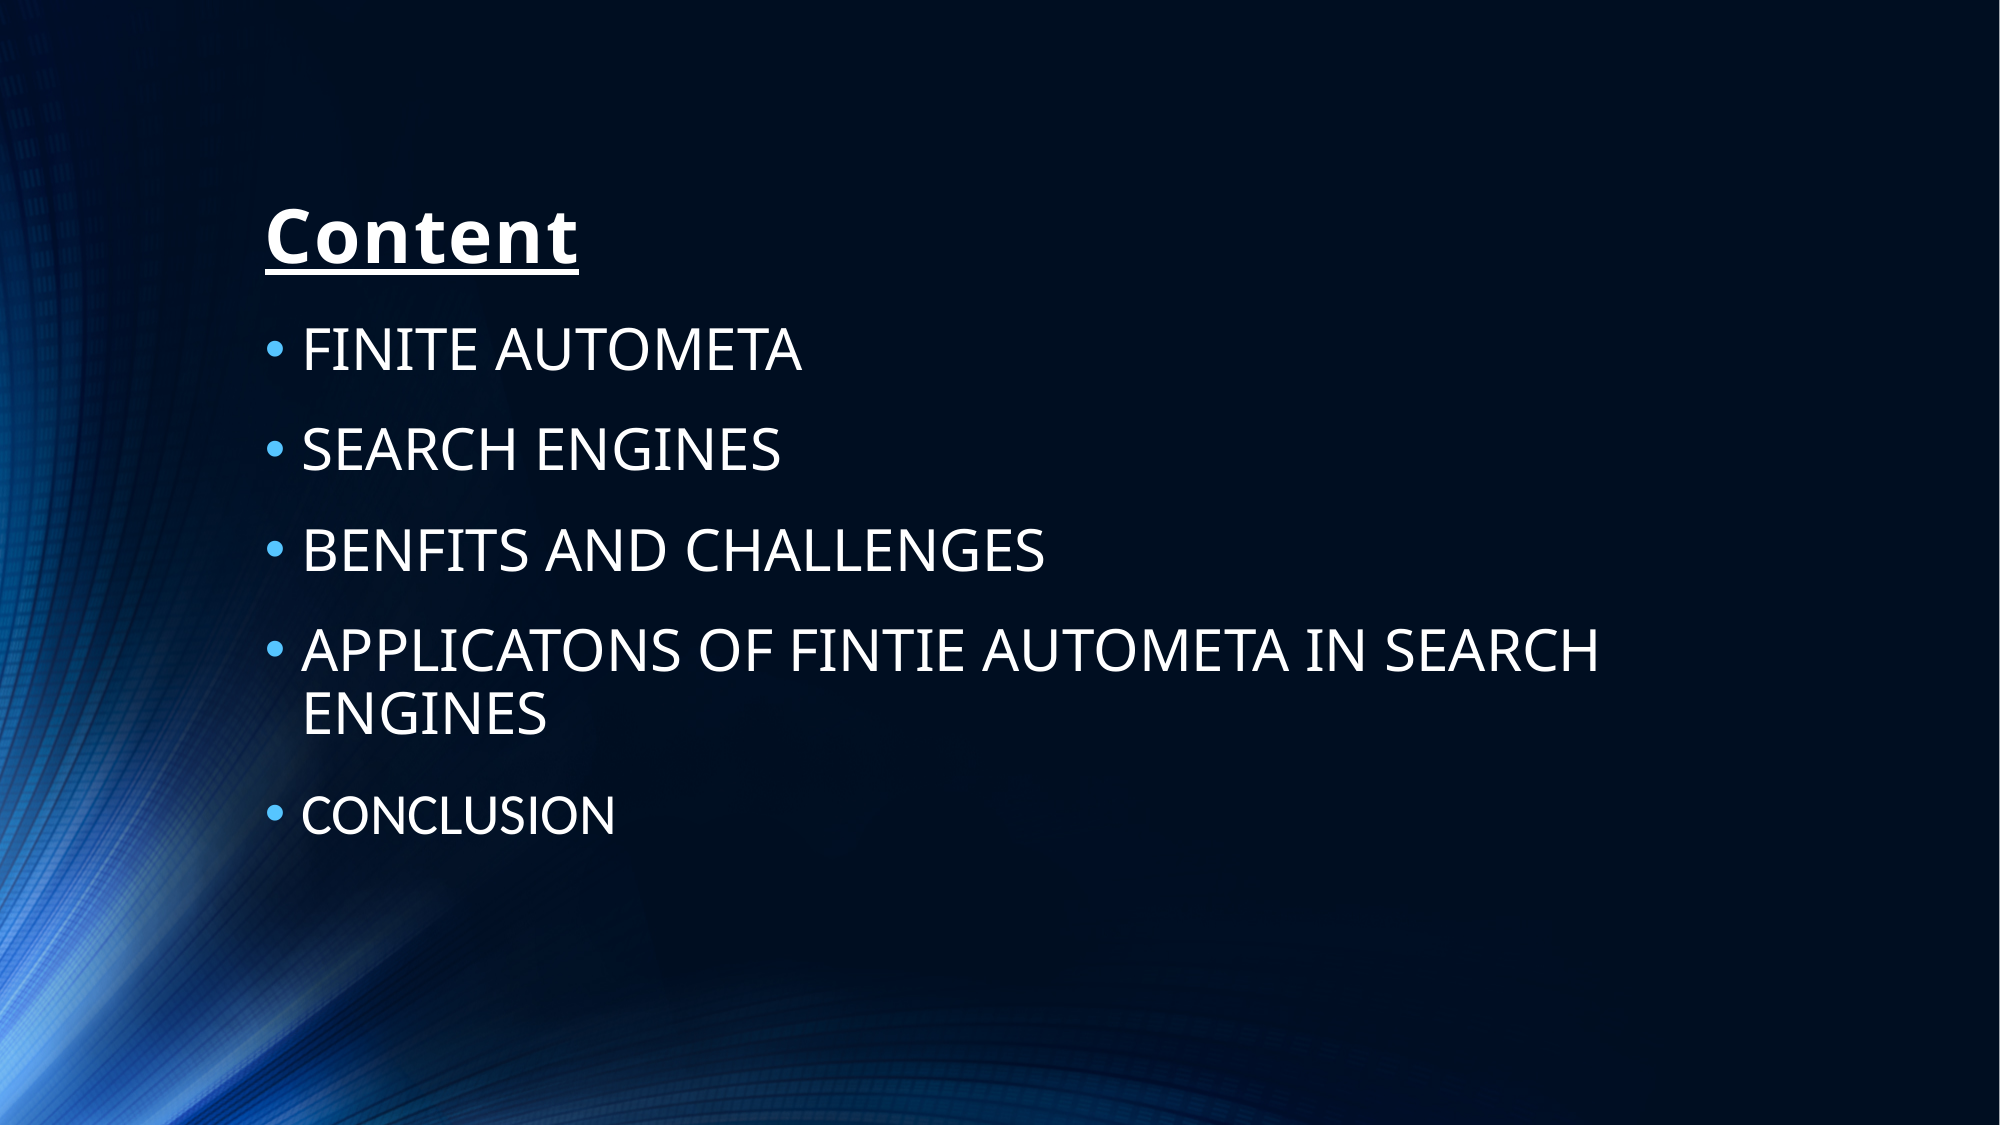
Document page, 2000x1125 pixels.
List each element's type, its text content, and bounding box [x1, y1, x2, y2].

title Content [249, 62, 1750, 288]
picture [0, 0, 2000, 1125]
list FINITE AUTOMETA SEARCH ENGINES BENFITS AND CHALLENGES APPLICATONS OF FINTIE AUTOMETA IN SEARCH ENGINES CONCLUSION [249, 312, 1749, 988]
